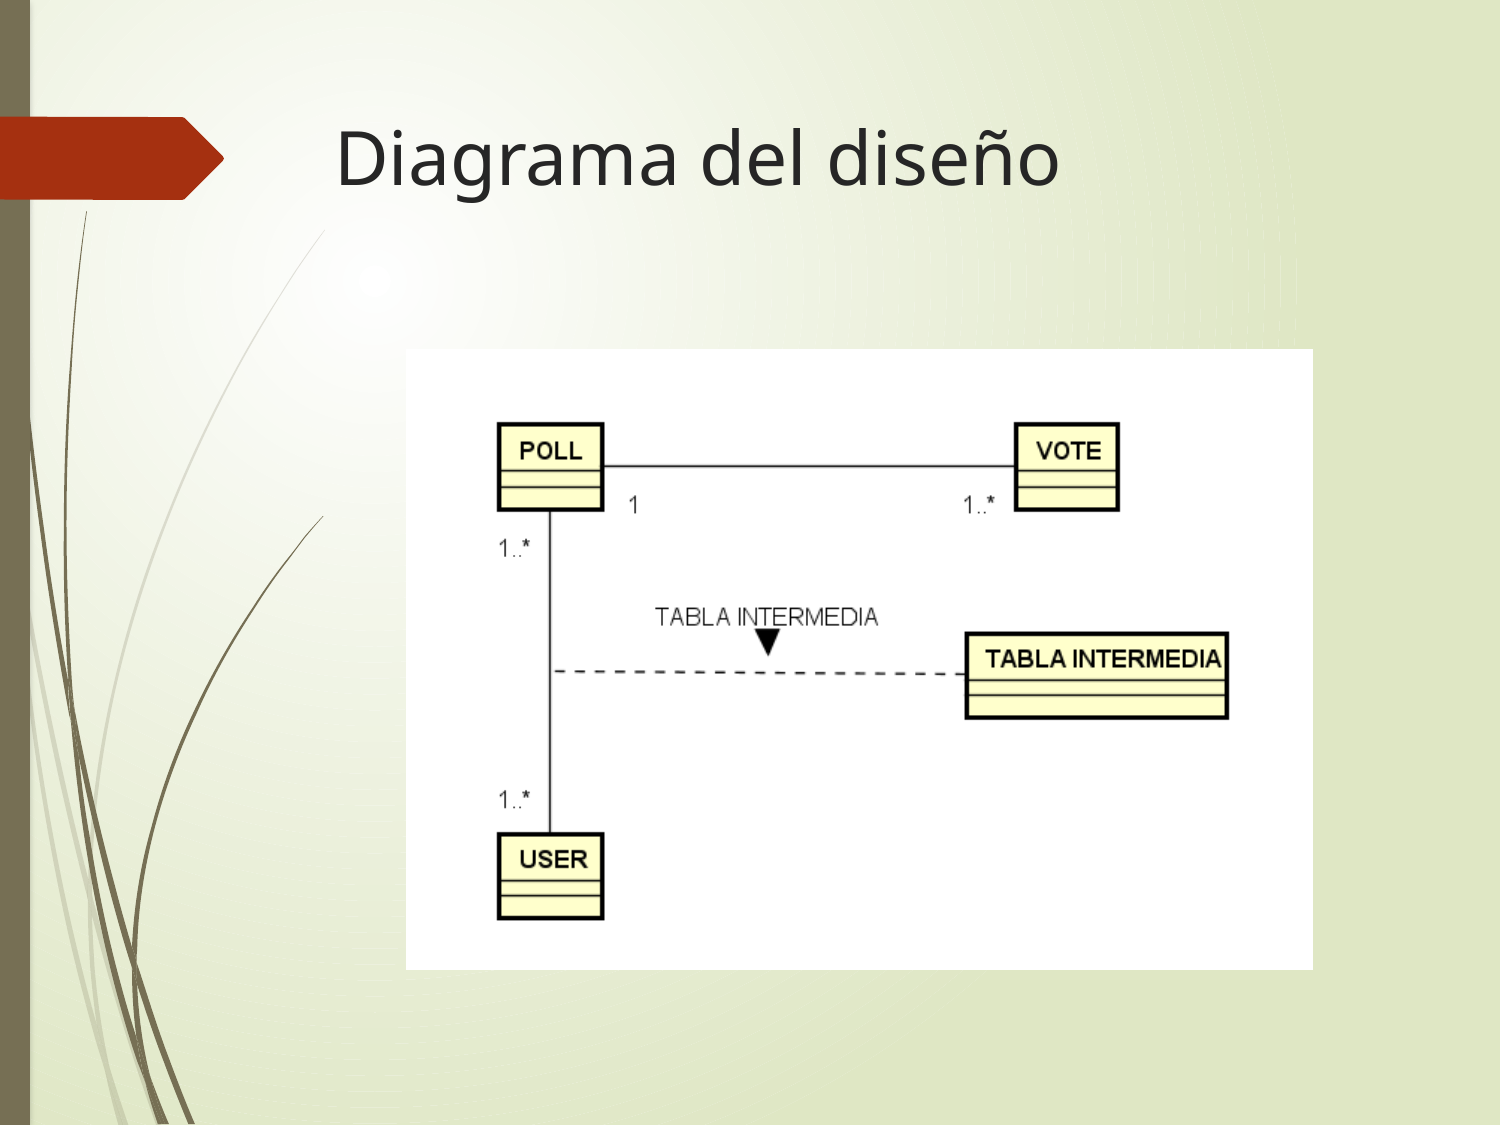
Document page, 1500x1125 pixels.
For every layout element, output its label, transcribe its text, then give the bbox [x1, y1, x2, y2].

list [405, 349, 1313, 971]
text_box [188, 472, 401, 579]
title Diagrama del diseño [319, 102, 1400, 313]
